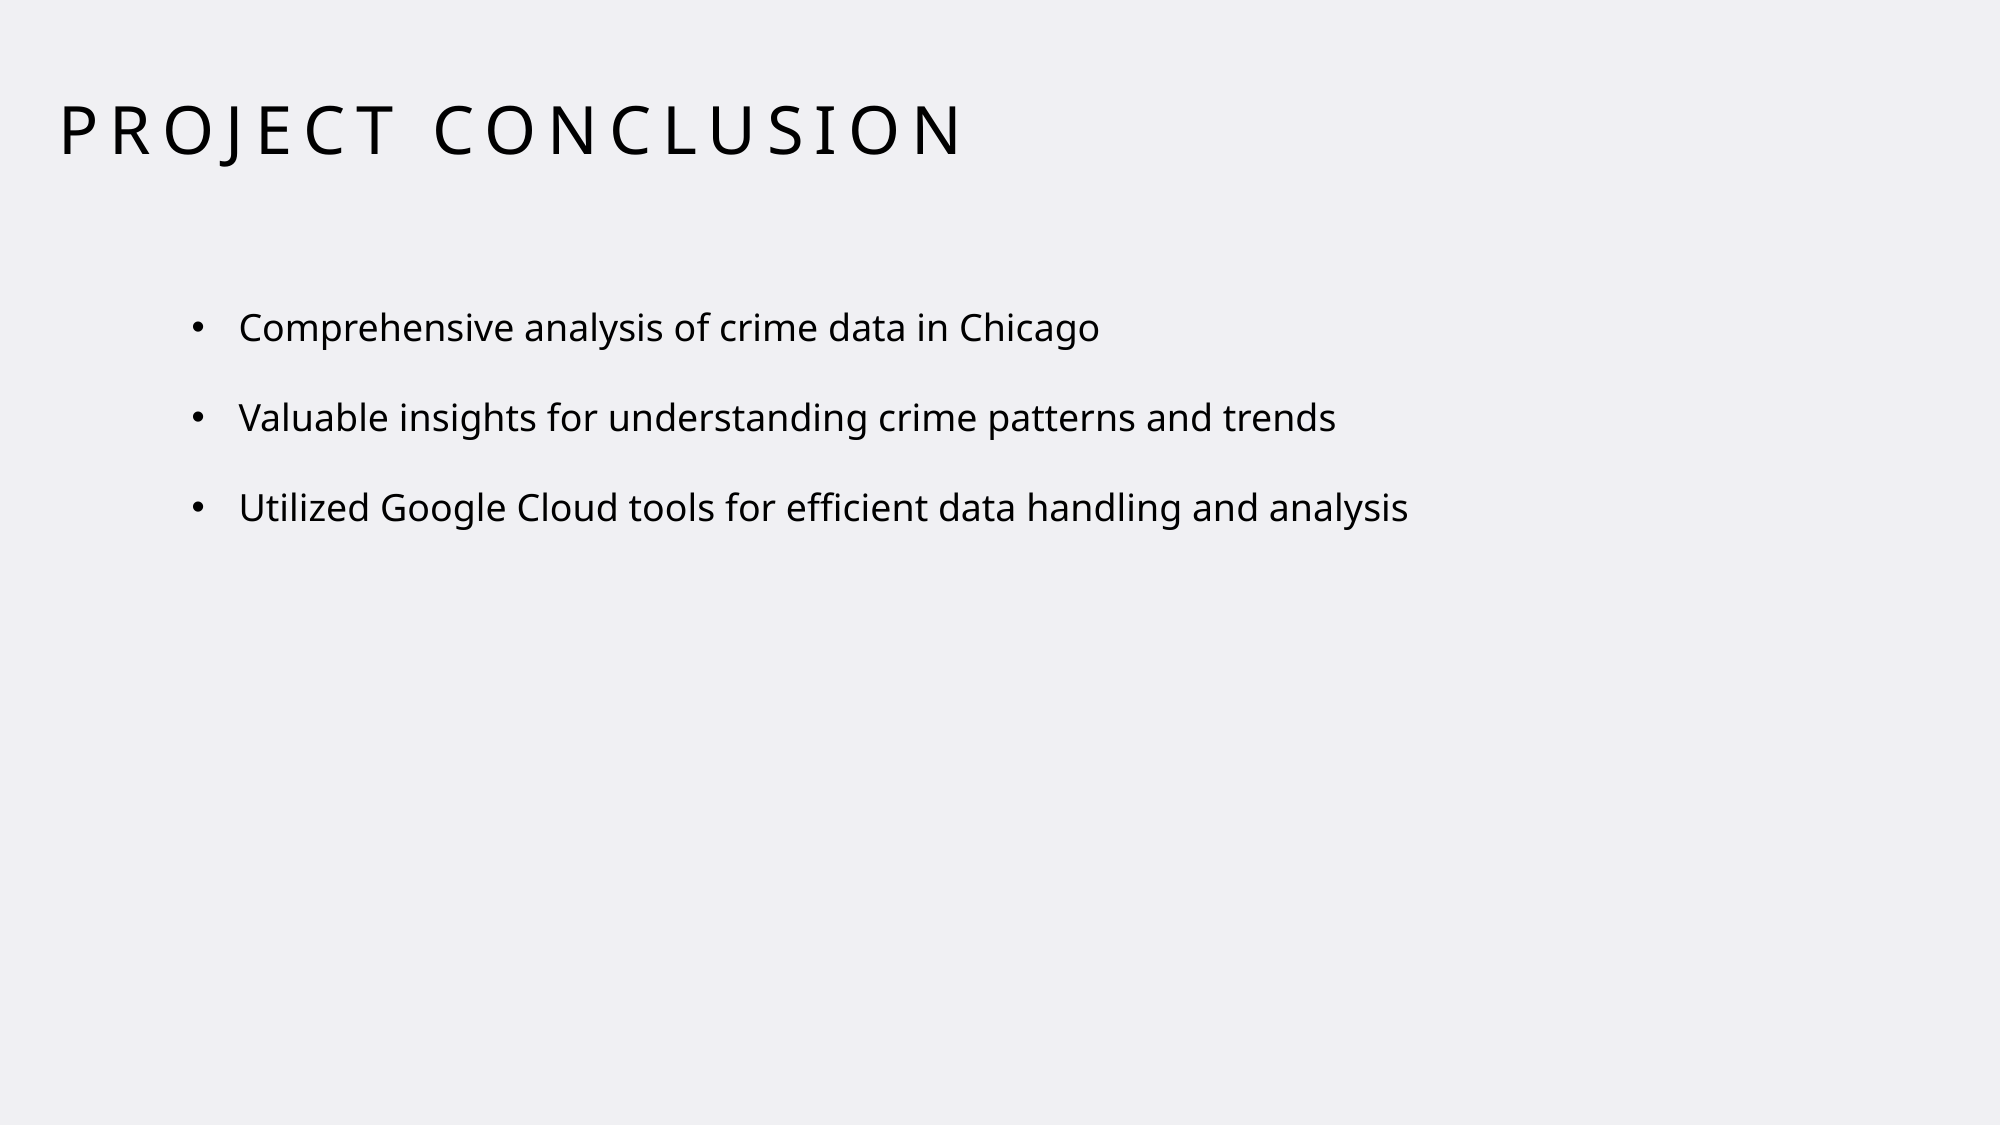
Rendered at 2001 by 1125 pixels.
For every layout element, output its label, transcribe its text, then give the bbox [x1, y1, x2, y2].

text_box Project Conclusion [43, 0, 1731, 176]
text_box Comprehensive analysis of crime data in Chicago Valuable insights for understanding crime patterns and trends Utilized Google Cloud tools for efficient data handling and analysis [176, 296, 1575, 537]
